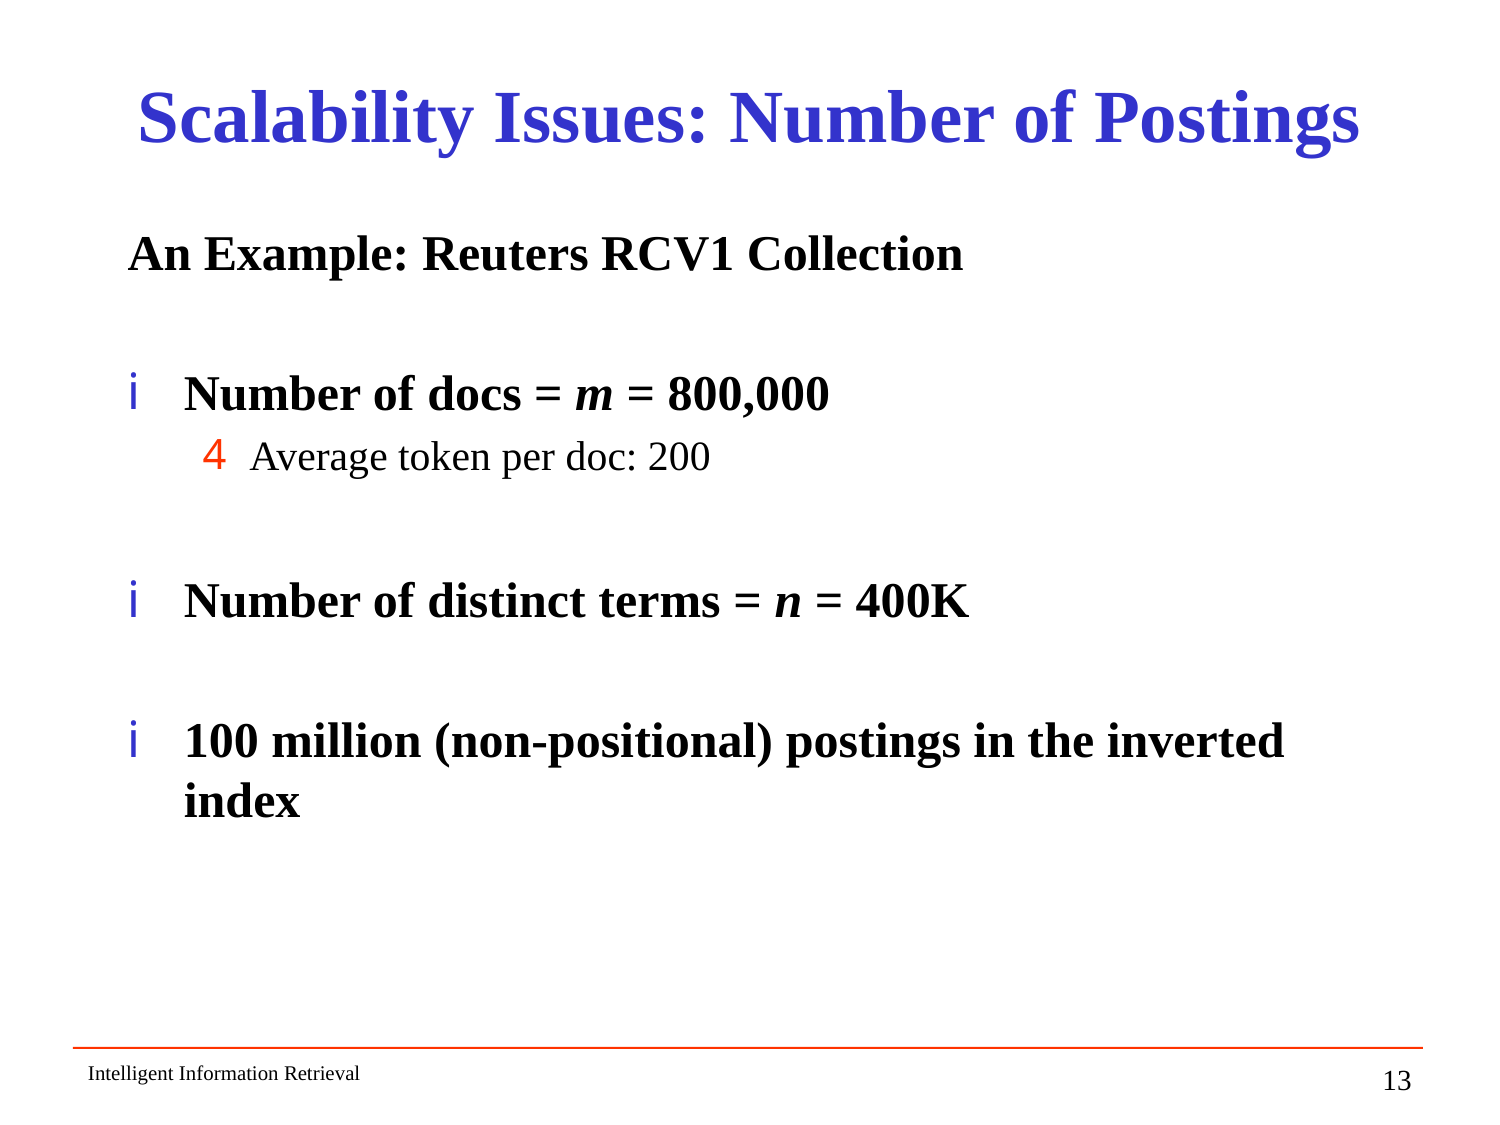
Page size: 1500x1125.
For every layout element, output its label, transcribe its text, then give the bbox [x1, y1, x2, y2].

slide_number 13 [1114, 1053, 1428, 1092]
footer Intelligent Information Retrieval [72, 1051, 636, 1090]
title Scalability Issues: Number of Postings [112, 49, 1388, 176]
list An Example: Reuters RCV1 Collection Number of docs = m = 800,000 Average token per doc: 200 Number of distinct terms = n = 400K 100 million (non-positional) postings in the inverted index [112, 212, 1388, 1013]
